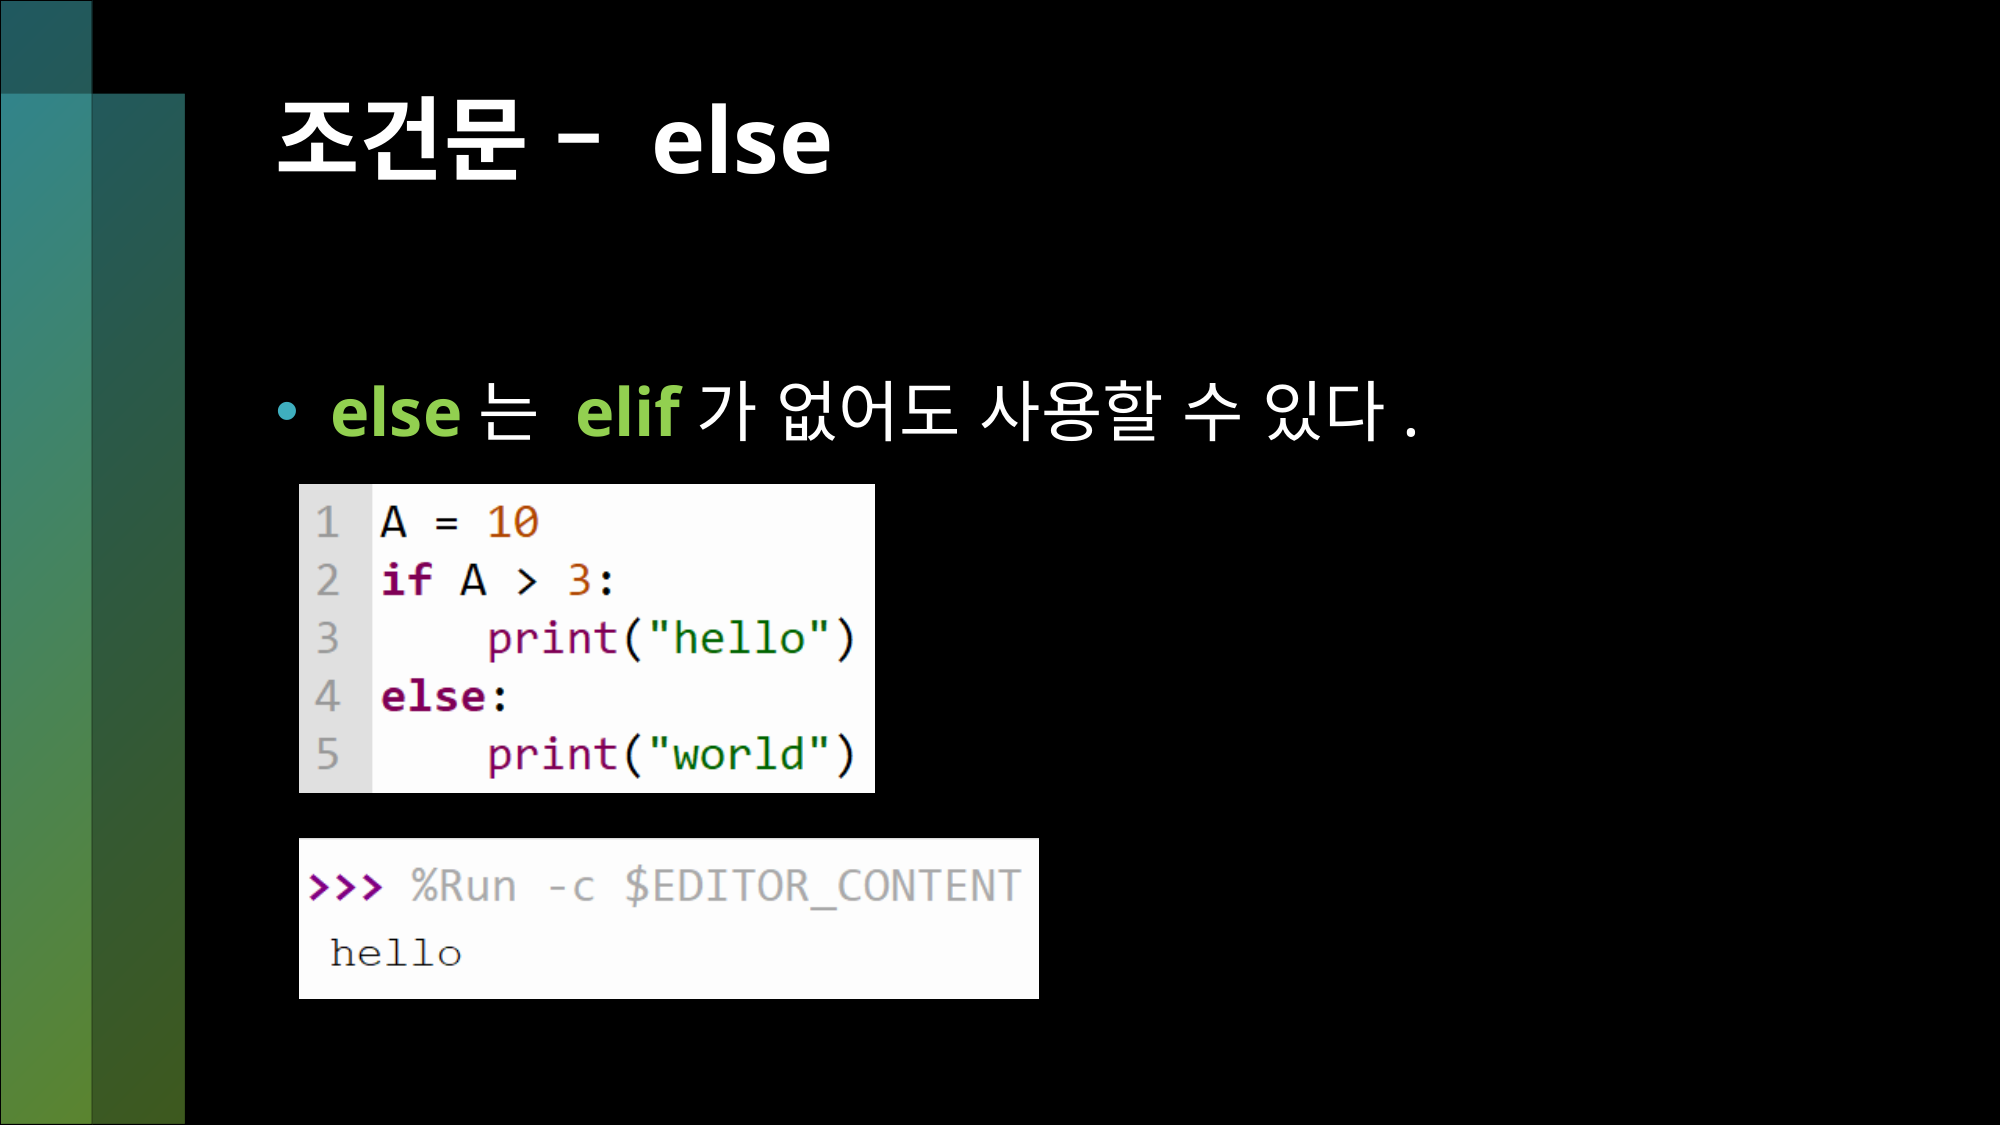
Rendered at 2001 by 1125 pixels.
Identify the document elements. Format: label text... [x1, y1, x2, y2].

list else는 elif가 없어도 사용할 수 있다. [260, 354, 1817, 999]
picture [299, 838, 1039, 999]
title 조건문 – else [260, 74, 1817, 329]
picture [299, 484, 875, 793]
